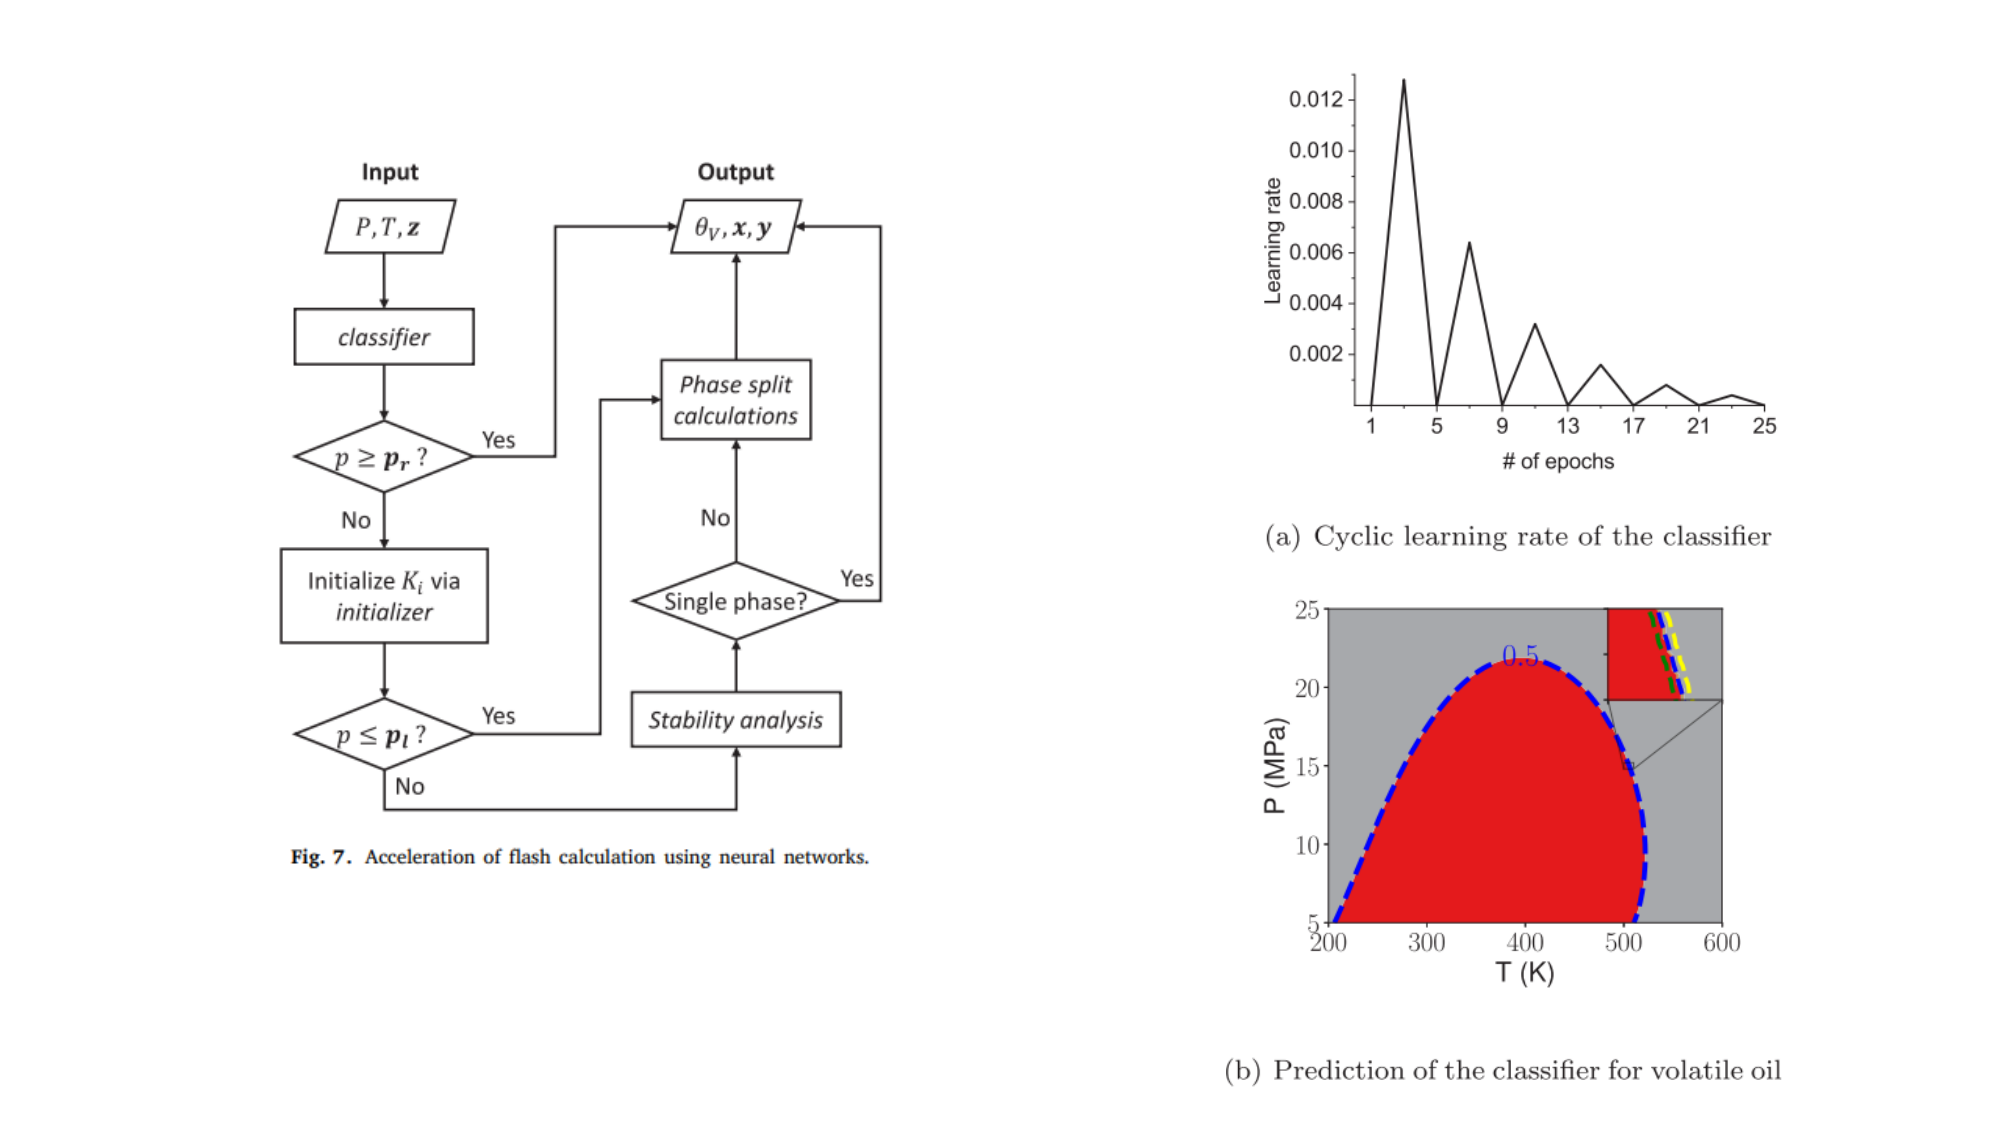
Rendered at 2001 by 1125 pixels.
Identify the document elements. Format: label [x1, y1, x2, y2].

picture [247, 139, 905, 881]
picture [1225, 588, 1793, 1093]
picture [1220, 39, 1793, 563]
